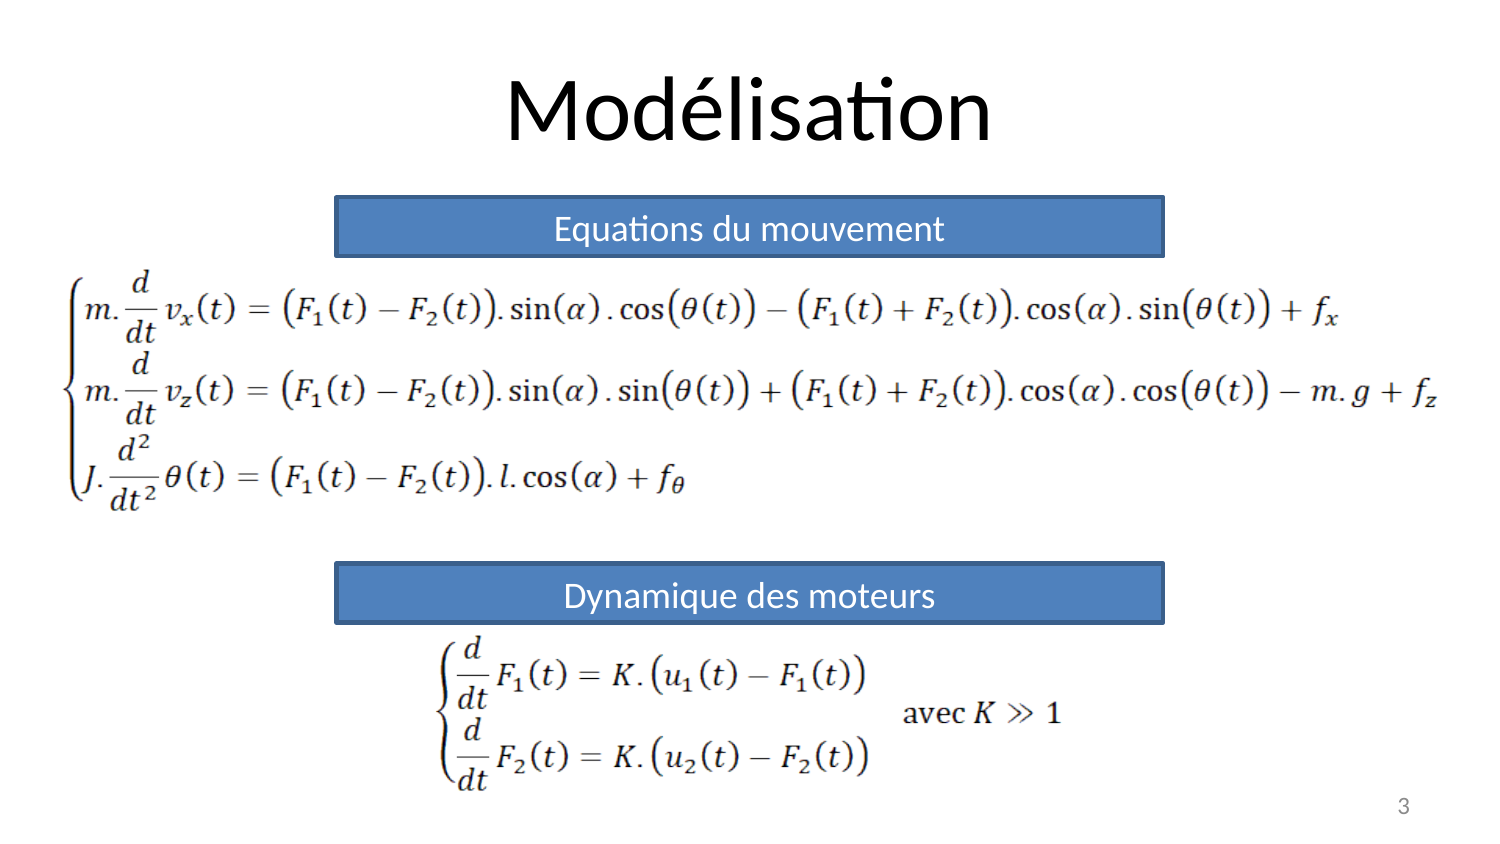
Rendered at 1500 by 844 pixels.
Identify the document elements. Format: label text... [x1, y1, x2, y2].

picture [61, 268, 1439, 519]
picture [435, 634, 1065, 799]
text_box Dynamique des moteurs [334, 561, 1165, 625]
title Modélisation [75, 33, 1425, 175]
text_box Equations du mouvement [334, 195, 1165, 258]
slide_number 3 [1074, 782, 1425, 827]
